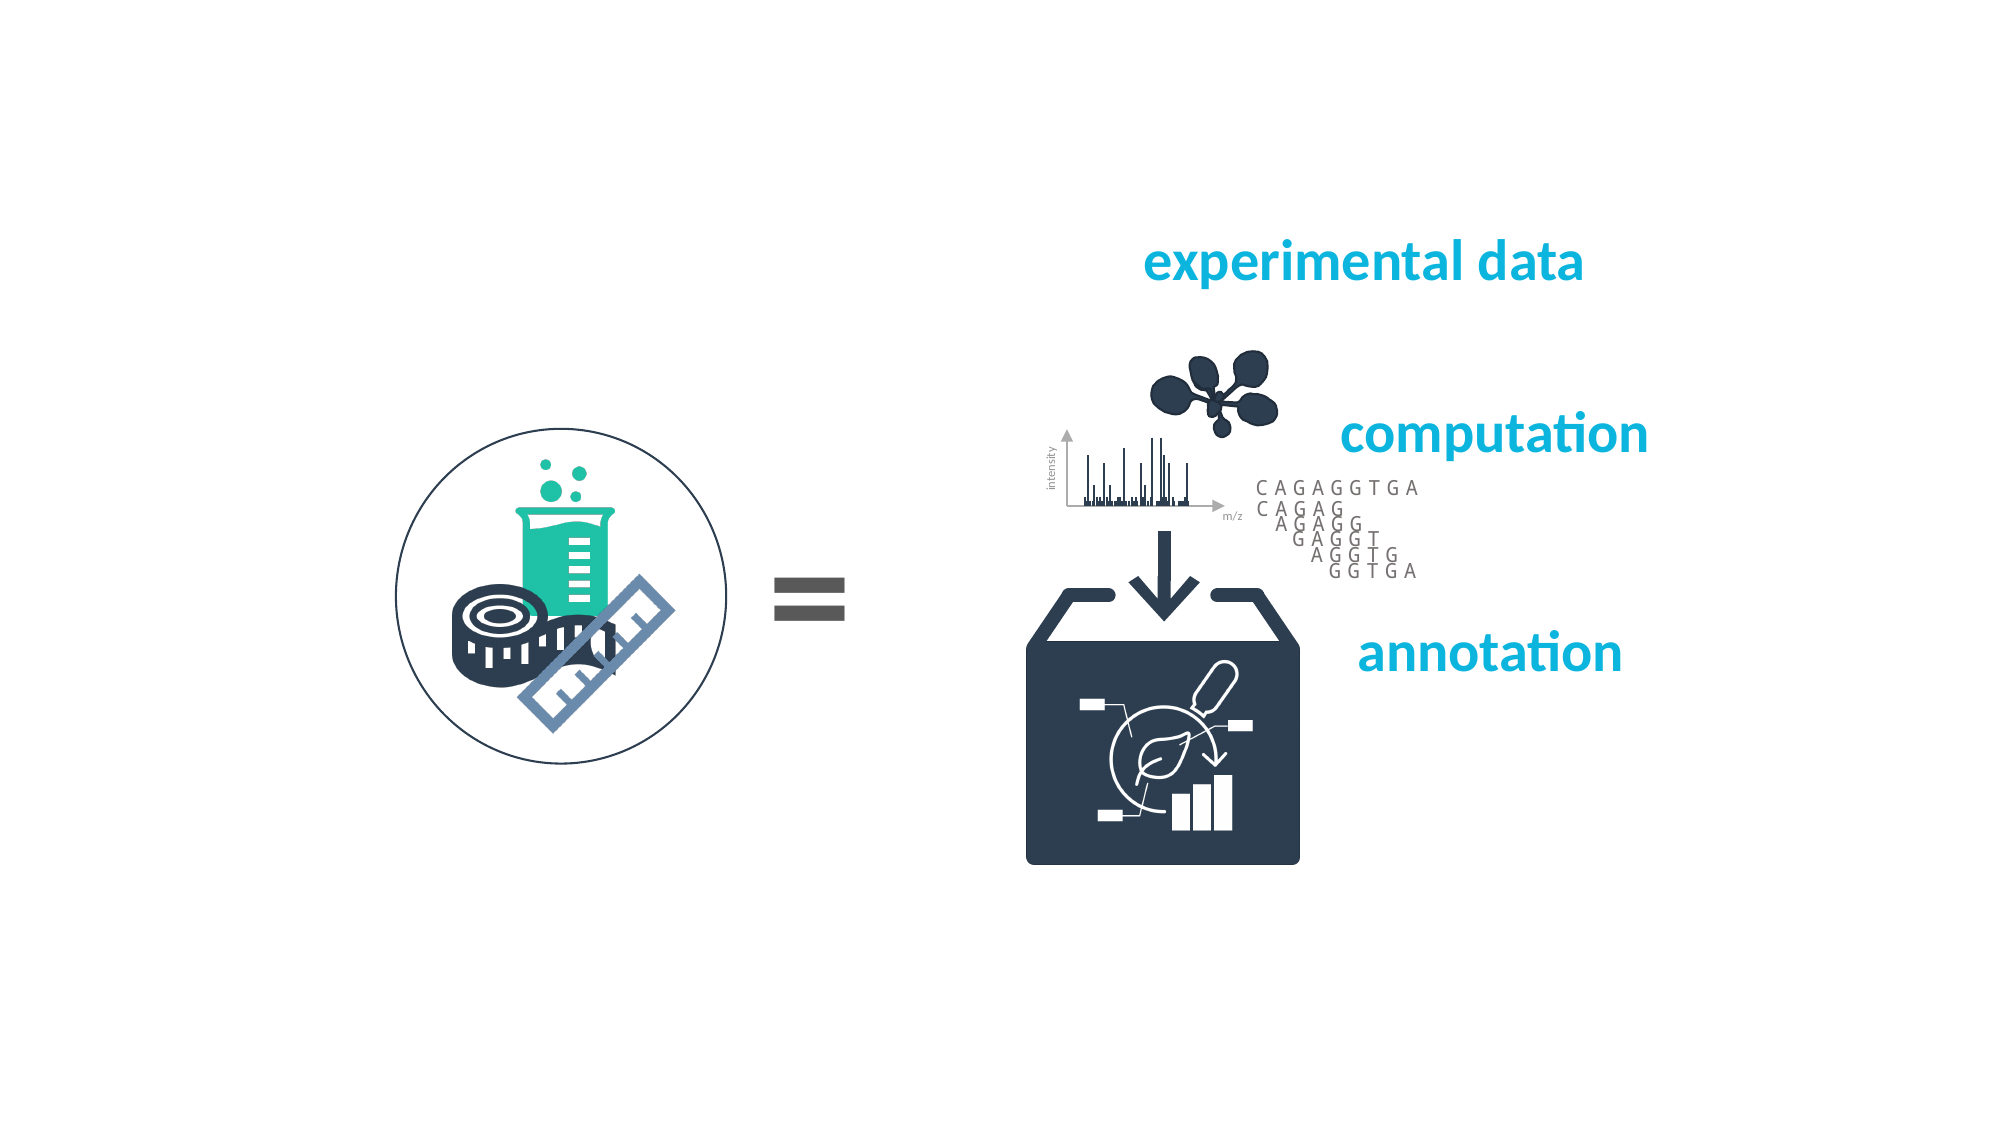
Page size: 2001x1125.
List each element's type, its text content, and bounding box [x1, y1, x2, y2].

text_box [1026, 595, 1300, 865]
text_box annotation [1342, 605, 1640, 691]
text_box experimental data [1128, 214, 1601, 300]
text_box [681, 479, 728, 713]
text_box [475, 427, 647, 452]
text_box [1152, 354, 1281, 437]
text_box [1034, 429, 1264, 532]
text_box [472, 739, 650, 765]
text_box [394, 472, 448, 720]
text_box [448, 452, 681, 739]
text_box computation [1325, 386, 1666, 472]
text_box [1238, 467, 1436, 604]
text_box = [753, 478, 867, 694]
